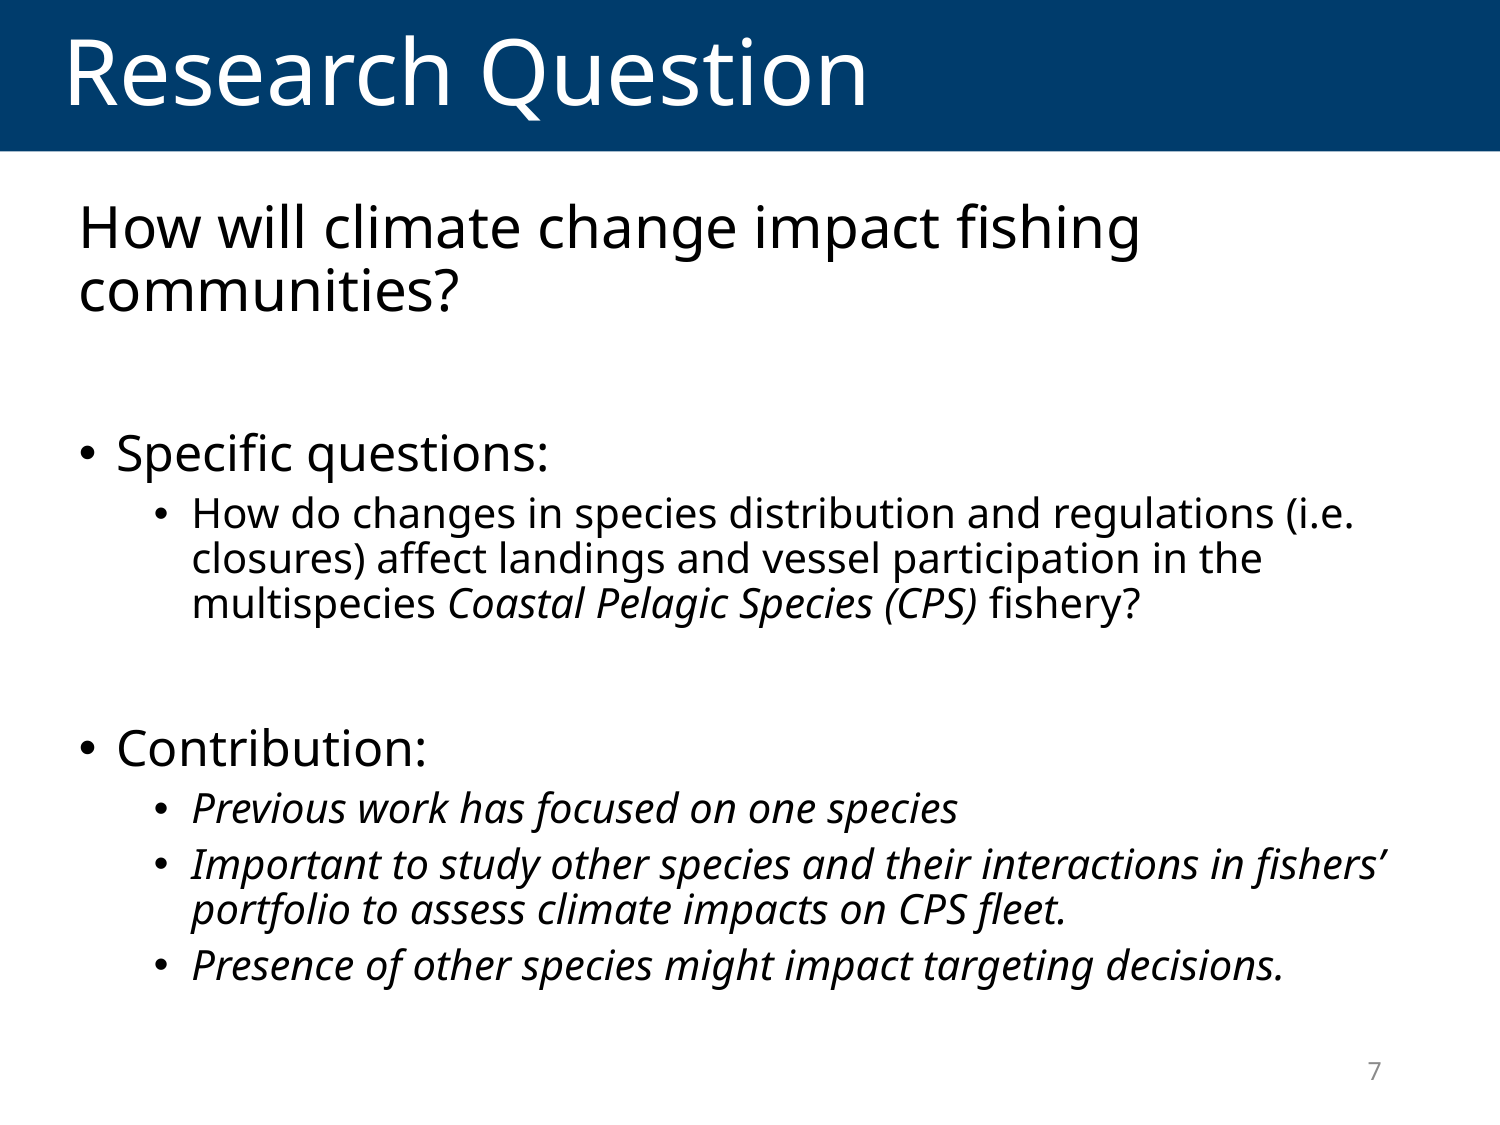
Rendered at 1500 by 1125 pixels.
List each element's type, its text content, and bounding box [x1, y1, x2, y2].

slide_number 7 [1059, 1042, 1397, 1103]
title Research Question [0, 0, 1500, 152]
list How will climate change impact fishing communities? Specific questions: How do changes in species distribution and regulations (i.e. closures) affect landings and vessel participation in the multispecies Coastal Pelagic Species (CPS) fishery? Contribution: Previous work has focused on one species Important to study other species and their interactions in fishers’ portfolio to assess climate impacts on CPS fleet. Presence of other species might impact targeting decisions. [63, 190, 1434, 1043]
